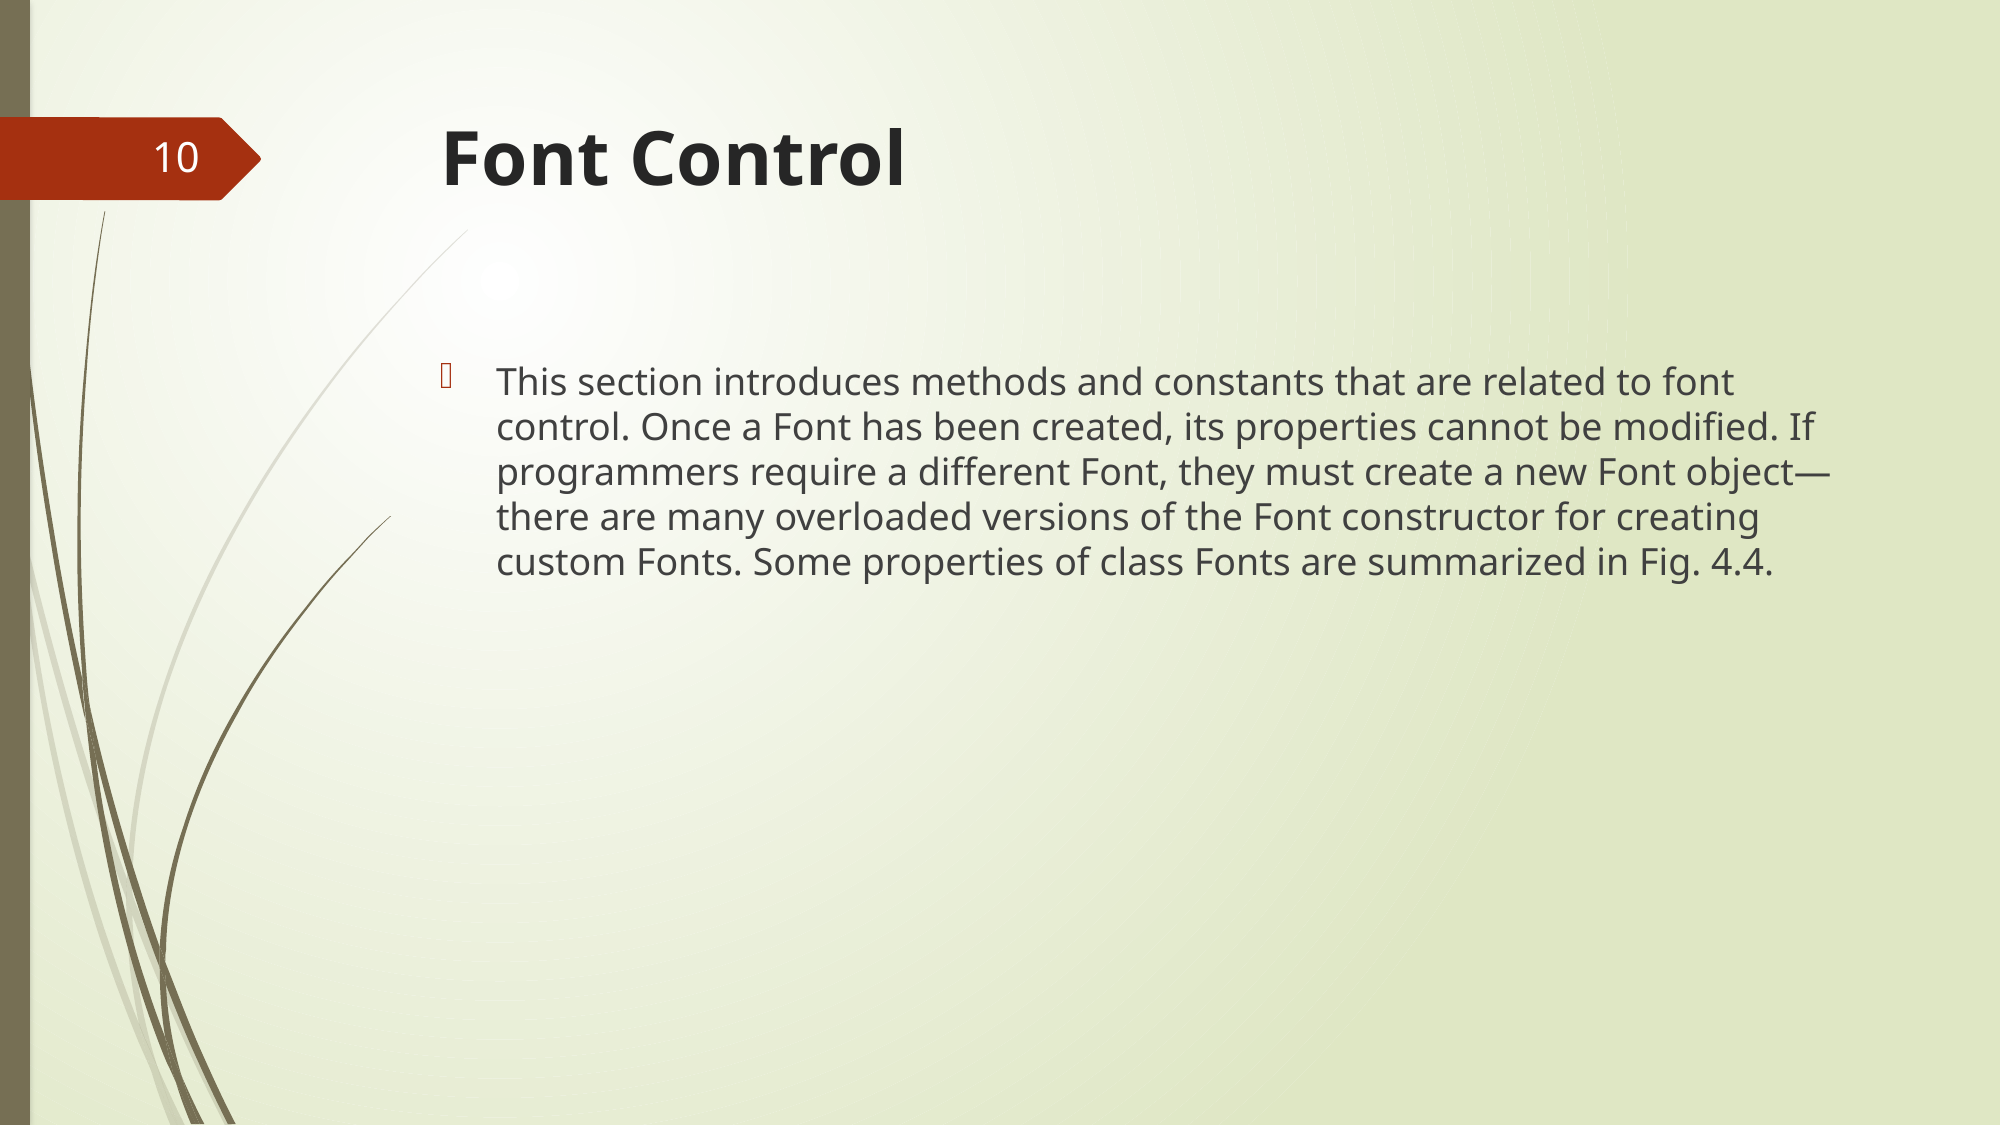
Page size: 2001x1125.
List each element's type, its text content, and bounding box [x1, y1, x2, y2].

list This section introduces methods and constants that are related to font control. Once a Font has been created, its properties cannot be modified. If programmers require a different Font, they must create a new Font object—there are many overloaded versions of the Font constructor for creating custom Fonts. Some properties of class Fonts are summarized in Fig. 4.4. [424, 350, 1888, 970]
slide_number 10 [87, 129, 216, 190]
title Font Control [425, 102, 1888, 313]
